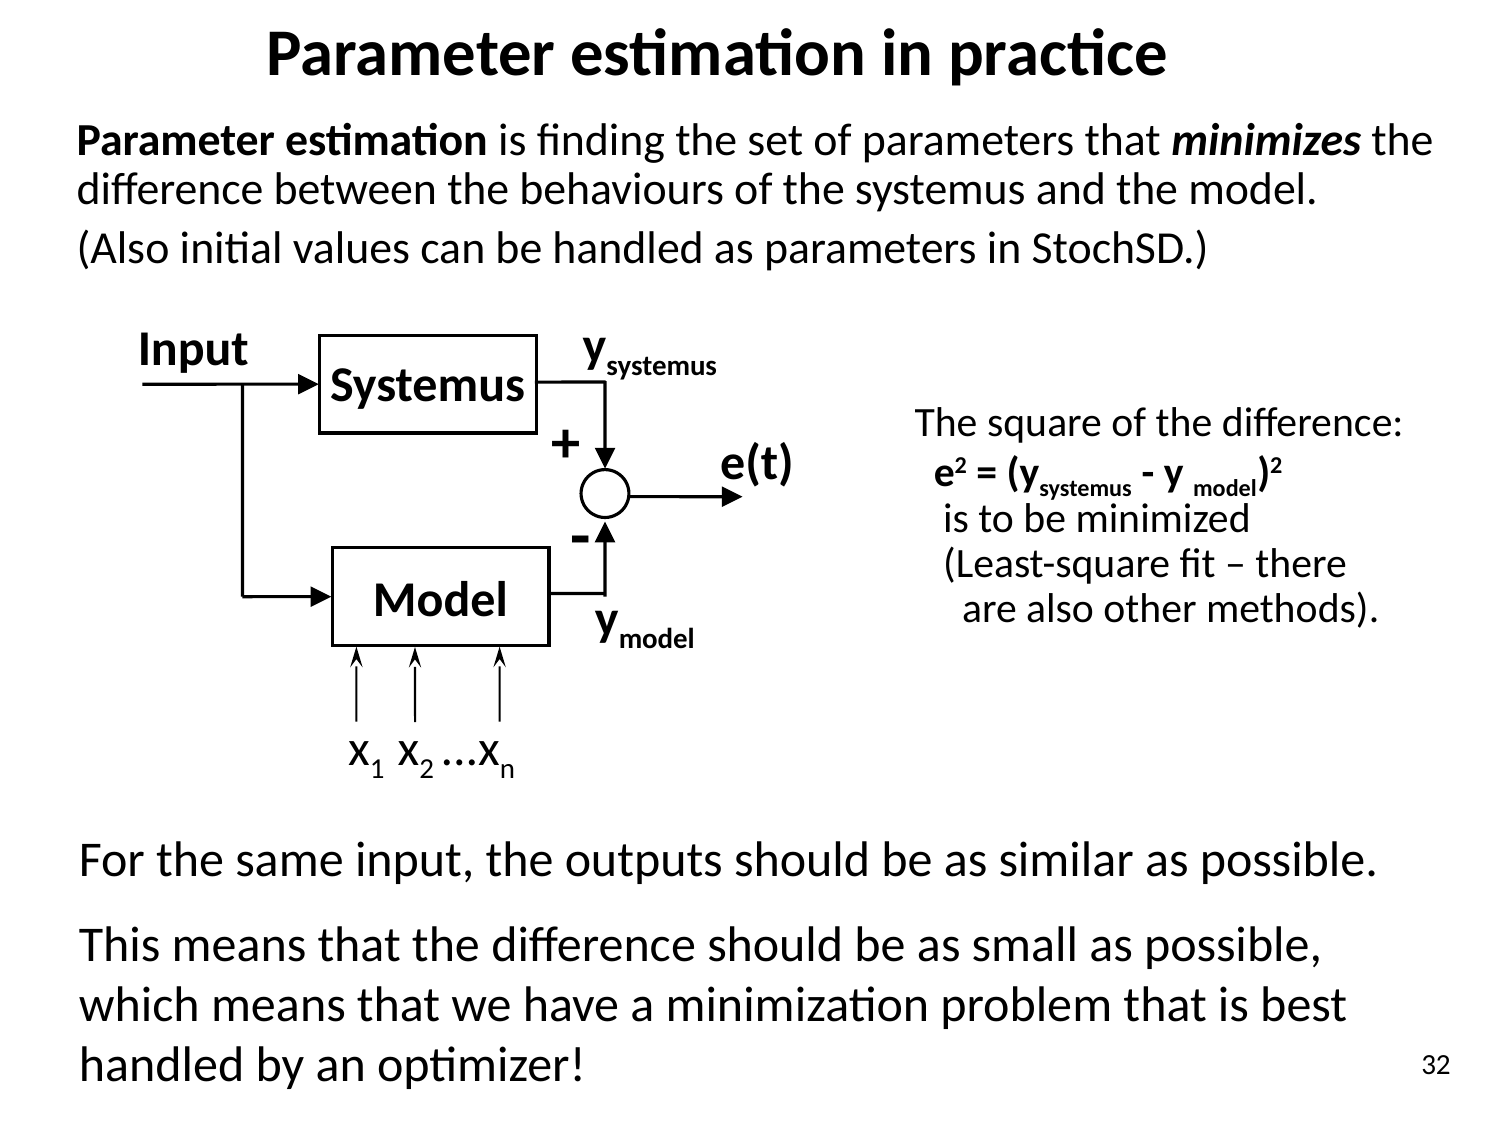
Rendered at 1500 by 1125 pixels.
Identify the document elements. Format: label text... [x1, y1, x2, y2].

text_box The square of the difference: e2 = (ysystemus - y model)2 is to be minimized (Least-square fit – there are also other methods). [911, 392, 1456, 639]
title Parameter estimation in practice [177, 12, 1258, 86]
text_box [122, 305, 818, 784]
slide_number 32 [1395, 1025, 1466, 1100]
text_box For the same input, the outputs should be as similar as possible. This means that the difference should be as small as possible, which means that we have a minimization problem that is best handled by an optimizer! [64, 818, 1421, 1099]
text_box Parameter estimation is finding the set of parameters that minimizes the difference between the behaviours of the systemus and the model. (Also initial values can be handled as parameters in StochSD.) [73, 113, 1444, 275]
